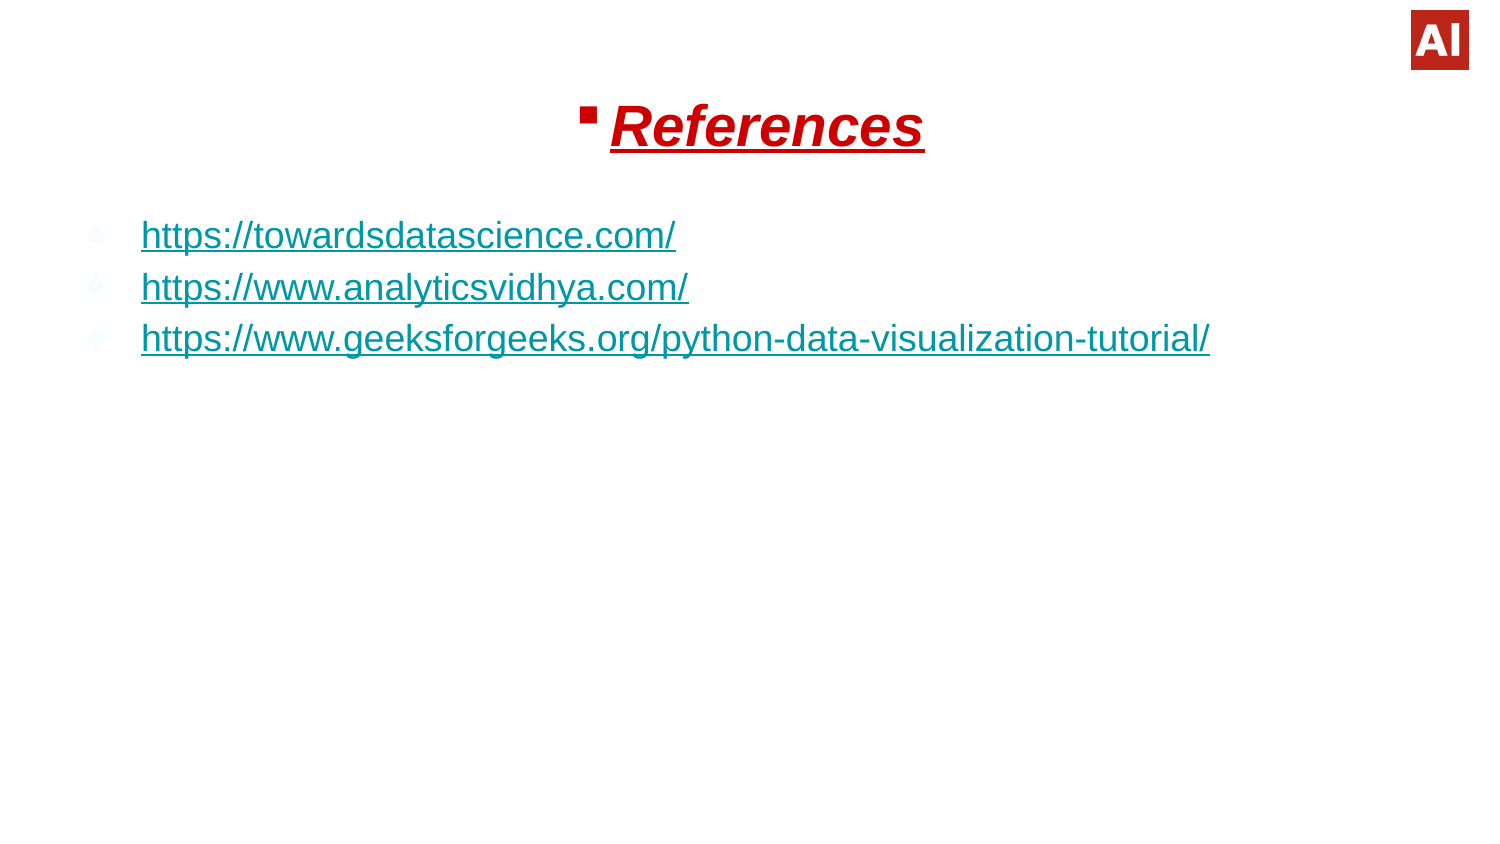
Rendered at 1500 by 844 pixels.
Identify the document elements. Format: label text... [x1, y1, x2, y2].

picture [1411, 10, 1469, 70]
title References [51, 72, 1449, 167]
list https://towardsdatascience.com/ https://www.analyticsvidhya.com/ https://www.geeksforgeeks.org/python-data-visualization-tutorial/ [51, 189, 1449, 750]
